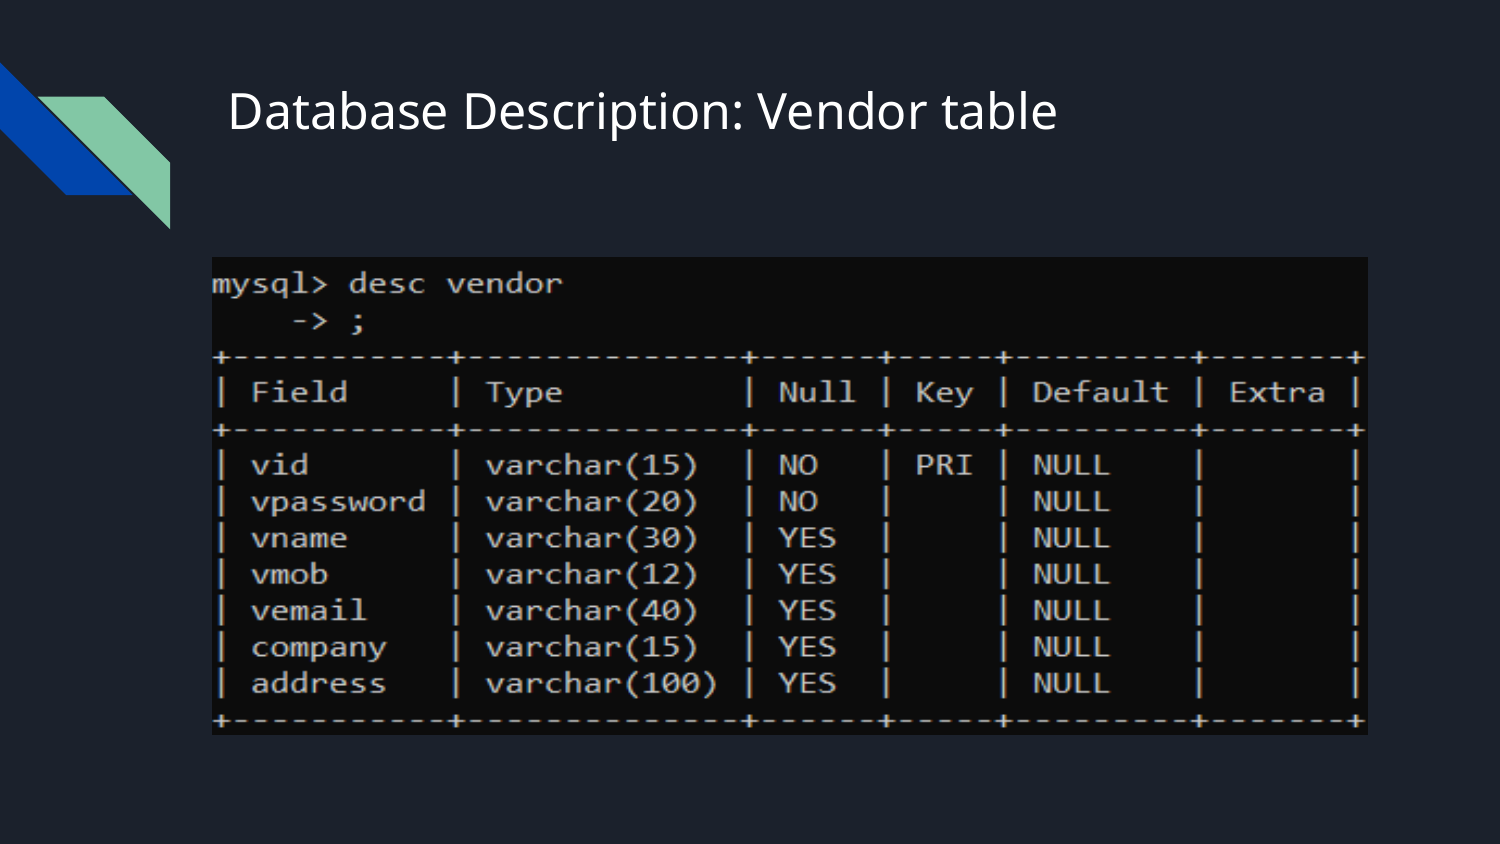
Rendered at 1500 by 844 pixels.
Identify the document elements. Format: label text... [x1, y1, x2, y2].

picture [212, 256, 1368, 735]
title Database Description: Vendor table [212, 64, 1368, 215]
